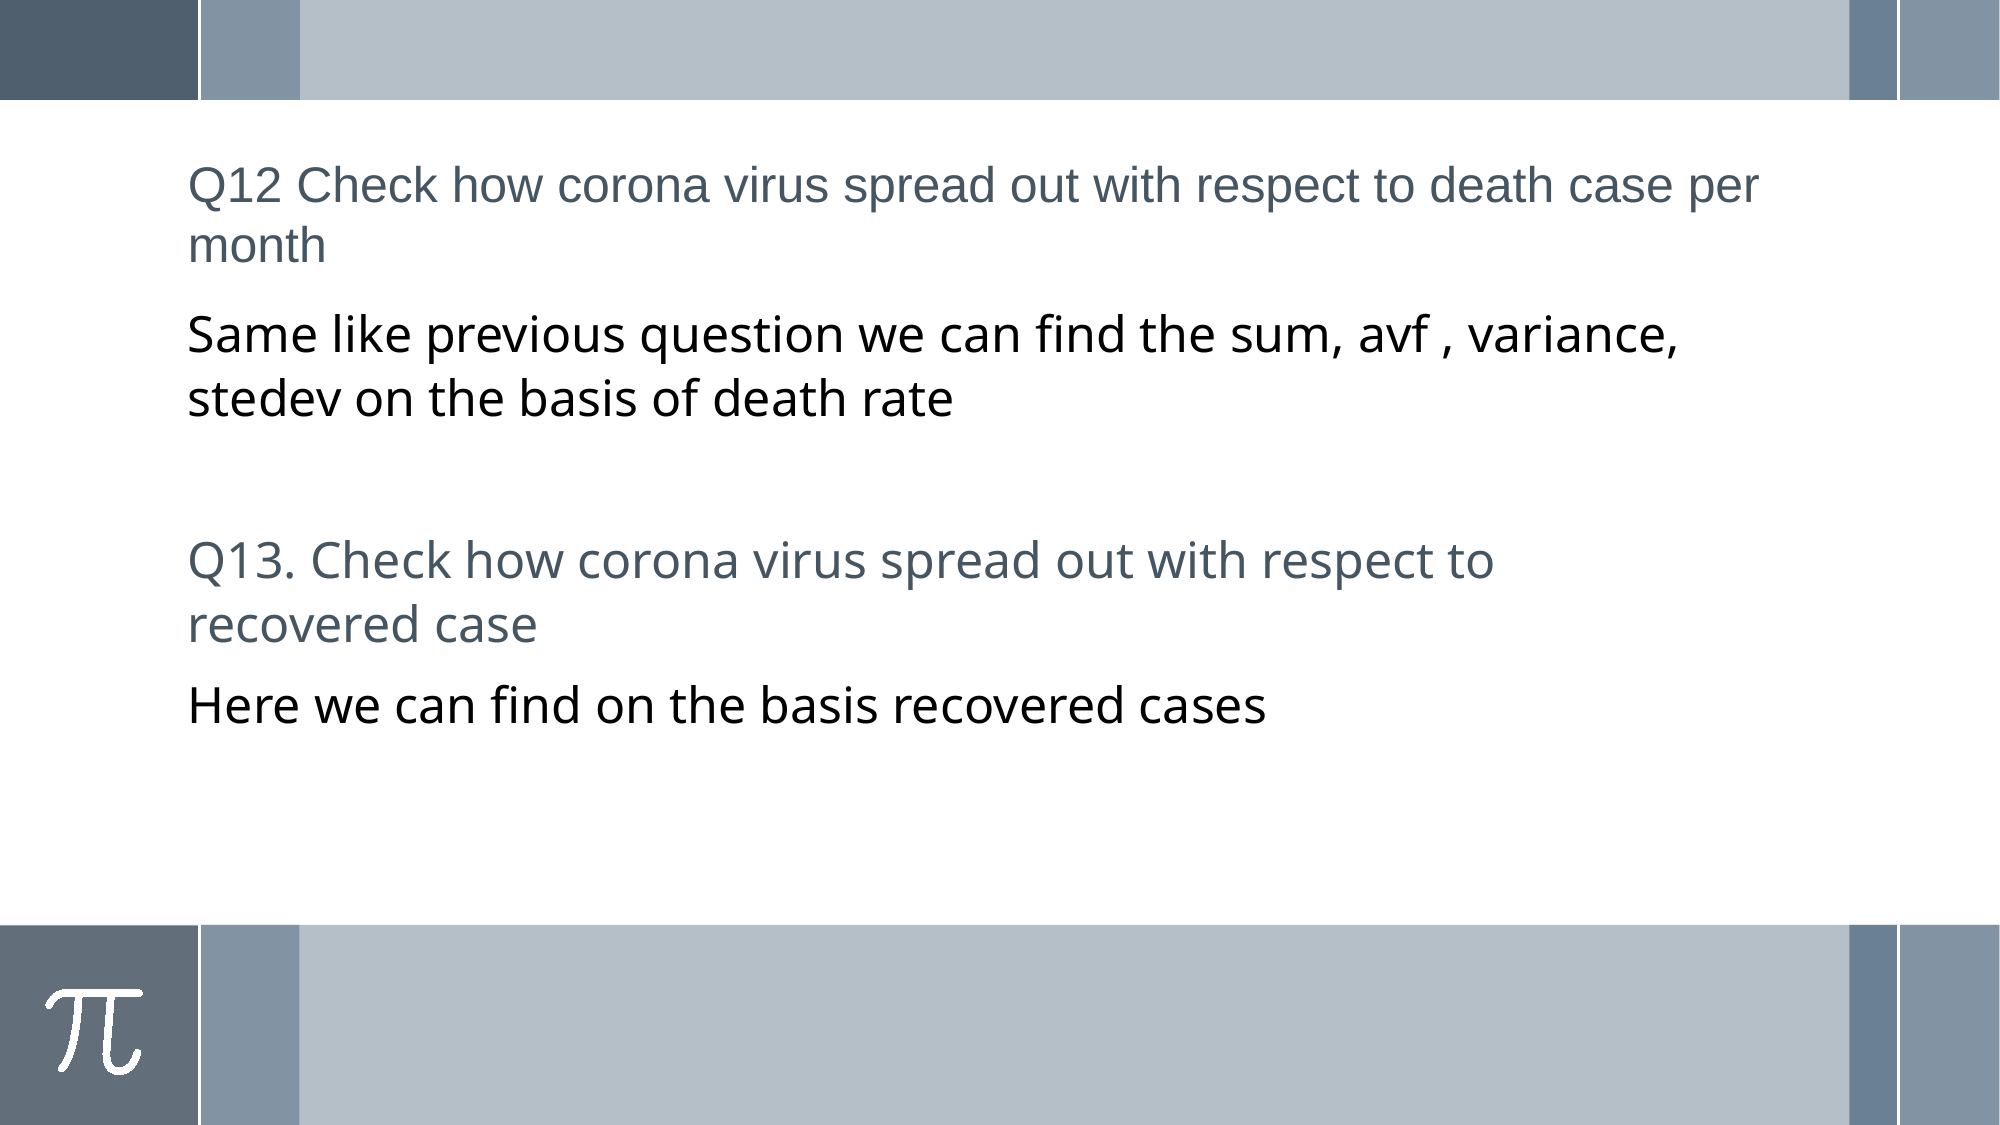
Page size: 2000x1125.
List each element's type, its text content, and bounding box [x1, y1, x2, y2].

list Same like previous question we can find the sum, avf , variance, stedev on the basis of death rate Q13. Check how corona virus spread out with respect to recovered case Here we can find on the basis recovered cases [172, 307, 1744, 1035]
title Q12 Check how corona virus spread out with respect to death case per month [172, 111, 1886, 307]
